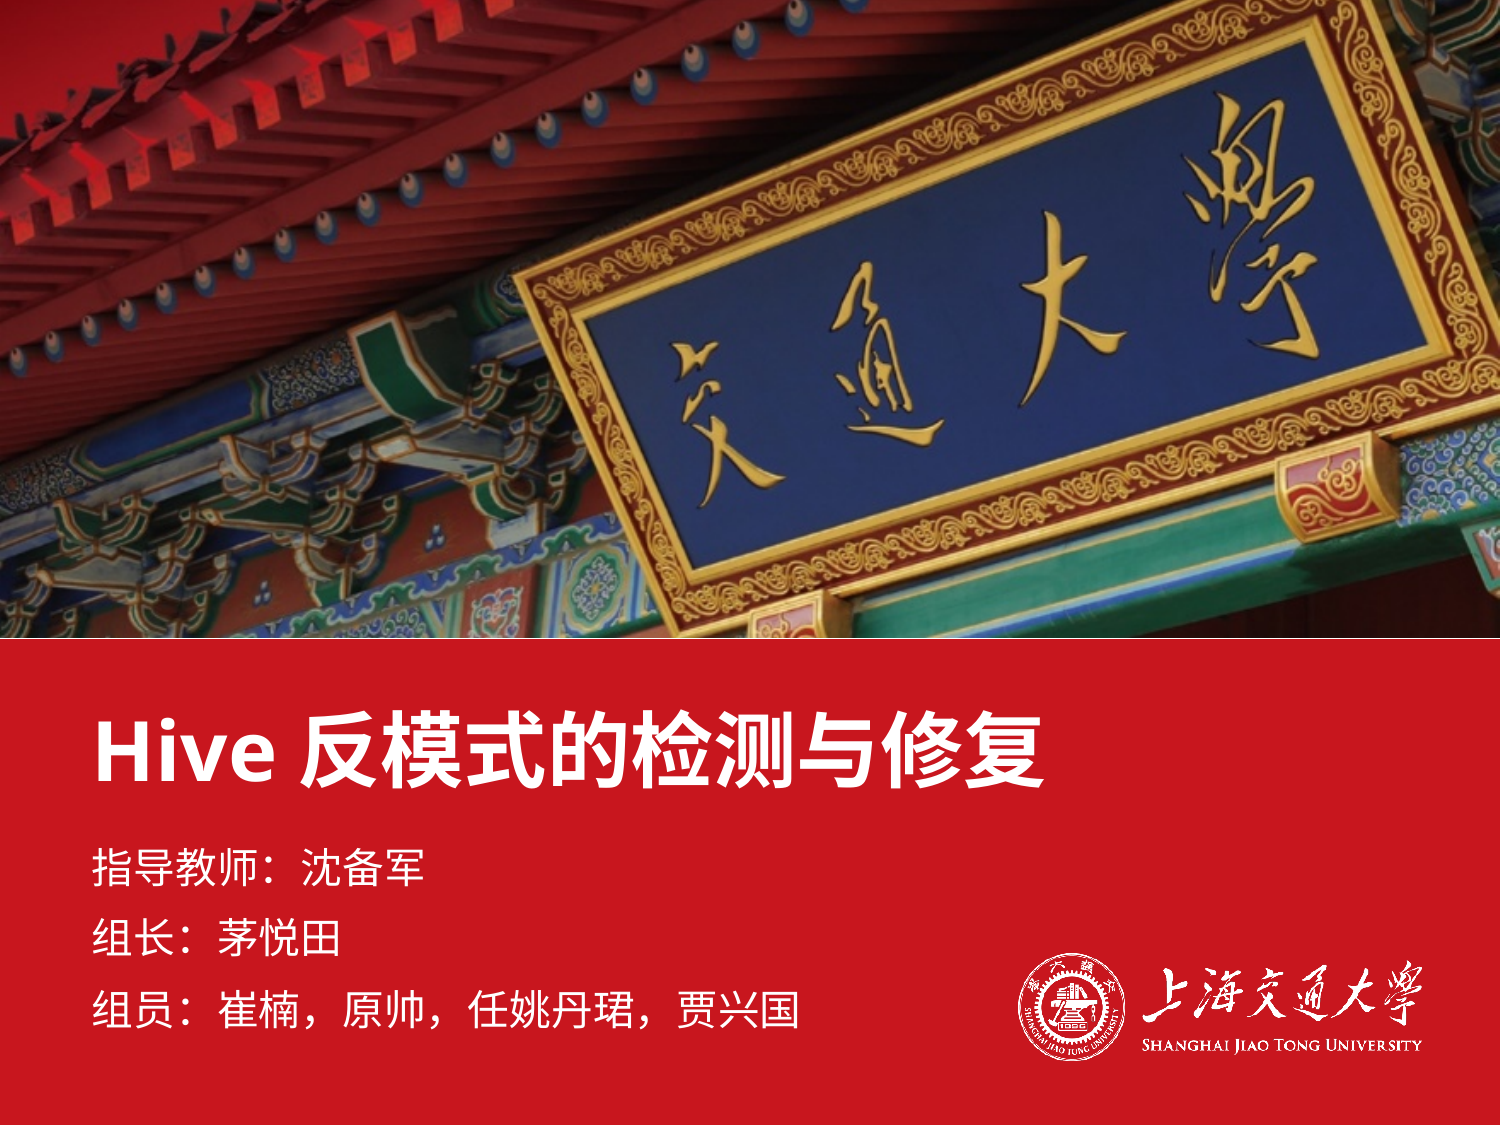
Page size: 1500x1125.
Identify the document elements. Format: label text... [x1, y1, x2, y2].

picture [1032, 953, 1422, 1061]
title Hive反模式的检测与修复 [76, 657, 1443, 840]
picture [0, 0, 1500, 638]
subtitle 指导教师：沈备军 组长：茅悦田 组员：崔楠，原帅，任姚丹珺，贾兴国 [76, 805, 1032, 1070]
